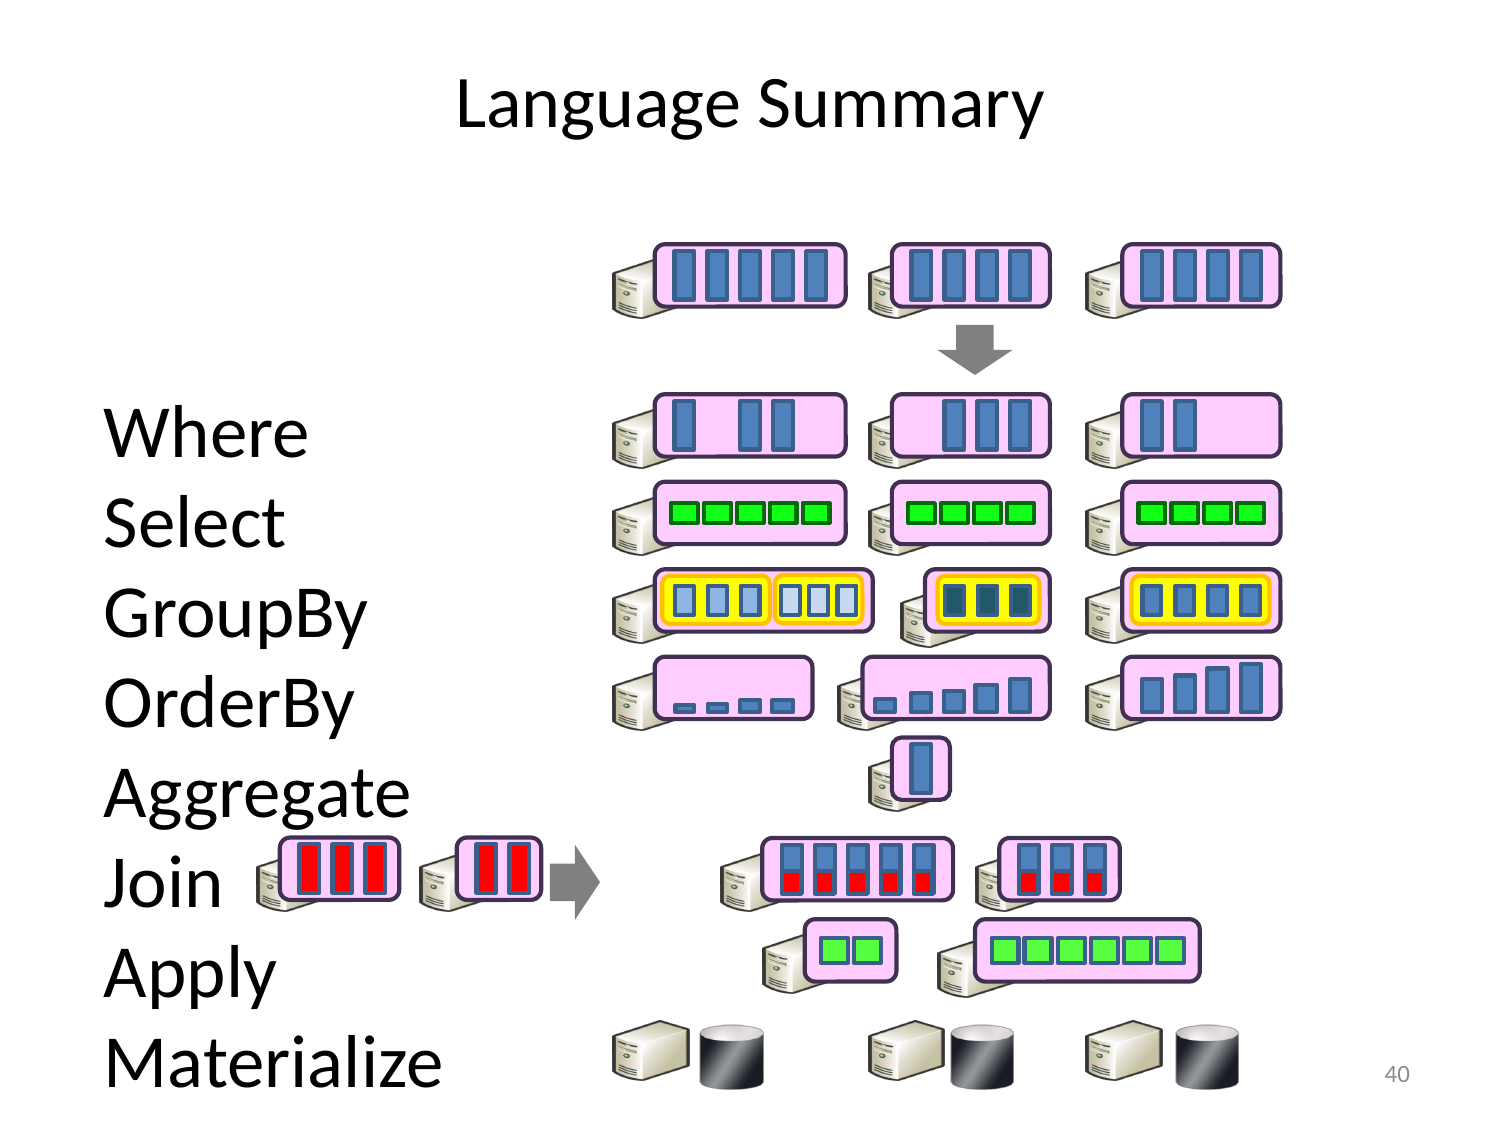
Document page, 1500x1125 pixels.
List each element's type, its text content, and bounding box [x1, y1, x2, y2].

text_box [912, 869, 935, 896]
text_box [807, 584, 830, 617]
text_box [1120, 242, 1283, 309]
text_box [813, 843, 837, 895]
picture [1085, 257, 1163, 319]
text_box [1173, 673, 1197, 714]
text_box [1140, 249, 1164, 258]
text_box [909, 249, 933, 256]
text_box [922, 567, 1052, 634]
picture [899, 587, 977, 648]
picture [612, 495, 690, 556]
text_box [950, 501, 970, 525]
picture [867, 1020, 946, 1081]
text_box [693, 501, 700, 525]
picture [1085, 1020, 1163, 1081]
text_box [277, 835, 402, 903]
picture [255, 850, 334, 912]
picture [937, 937, 1015, 999]
text_box [507, 842, 531, 895]
slide_number 40 [1074, 1042, 1425, 1103]
text_box [942, 689, 966, 714]
text_box [738, 249, 762, 302]
picture [612, 582, 690, 644]
text_box [973, 683, 999, 714]
text_box [705, 249, 729, 302]
text_box [852, 936, 883, 965]
text_box [1008, 249, 1032, 302]
text_box [1008, 399, 1032, 452]
text_box [1008, 677, 1032, 714]
text_box [935, 322, 1015, 377]
text_box [1173, 584, 1196, 617]
text_box [918, 691, 933, 714]
text_box [760, 835, 956, 903]
text_box [860, 654, 1052, 722]
text_box [1083, 869, 1106, 896]
text_box [1005, 501, 1036, 525]
picture [837, 670, 915, 731]
text_box [935, 573, 1042, 626]
text_box [1058, 869, 1073, 896]
text_box [1206, 249, 1230, 302]
title Language Summary [75, 45, 1425, 150]
text_box [972, 917, 1202, 984]
text_box [1056, 936, 1087, 965]
text_box [706, 584, 729, 617]
text_box [297, 842, 321, 849]
text_box Where Select GroupBy OrderBy Aggregate Join Apply Materialize [89, 374, 459, 1110]
picture [867, 750, 946, 812]
text_box [846, 843, 870, 895]
picture [1085, 407, 1163, 469]
text_box [1173, 249, 1197, 302]
text_box [813, 869, 836, 896]
text_box [454, 835, 544, 903]
text_box [997, 835, 1122, 903]
text_box [889, 479, 1053, 547]
text_box [363, 842, 387, 895]
picture [867, 257, 946, 319]
text_box [1235, 501, 1266, 525]
text_box [771, 399, 795, 452]
picture [1085, 495, 1163, 556]
text_box [739, 584, 762, 617]
text_box [330, 842, 354, 895]
text_box [691, 584, 696, 617]
text_box [1173, 399, 1197, 452]
picture [949, 1024, 1014, 1090]
text_box [1083, 843, 1107, 895]
text_box [652, 479, 848, 547]
text_box [779, 584, 802, 617]
text_box [1122, 936, 1153, 965]
text_box [547, 842, 602, 922]
text_box [889, 392, 1053, 459]
picture [1085, 582, 1163, 644]
text_box [802, 917, 899, 984]
picture [719, 851, 797, 913]
text_box [1120, 567, 1283, 634]
text_box [1050, 843, 1074, 895]
text_box [1009, 584, 1032, 617]
text_box [474, 842, 498, 851]
picture [612, 1020, 690, 1081]
text_box [771, 249, 795, 302]
picture [1174, 1024, 1239, 1090]
text_box [975, 249, 999, 302]
text_box [846, 869, 869, 896]
text_box [1014, 936, 1021, 965]
text_box [1206, 584, 1229, 617]
picture [419, 850, 497, 912]
picture [612, 670, 690, 731]
text_box [672, 399, 696, 452]
text_box [1155, 936, 1186, 965]
text_box [909, 742, 933, 749]
text_box [801, 501, 832, 525]
text_box [942, 399, 966, 452]
text_box [672, 249, 696, 302]
text_box [652, 654, 815, 722]
text_box [1022, 936, 1054, 965]
text_box [1239, 662, 1263, 714]
text_box [1120, 479, 1283, 547]
text_box [1169, 501, 1200, 525]
text_box [770, 698, 795, 714]
text_box [1089, 936, 1120, 965]
text_box [738, 399, 762, 452]
text_box [889, 735, 953, 795]
text_box [702, 501, 733, 525]
text_box [1205, 666, 1230, 714]
text_box [1239, 584, 1262, 617]
text_box [975, 399, 999, 452]
text_box [1140, 399, 1164, 408]
text_box [842, 936, 850, 965]
text_box [768, 501, 799, 525]
text_box [879, 869, 902, 896]
text_box [835, 584, 858, 617]
text_box [942, 249, 966, 302]
text_box [972, 501, 1003, 525]
picture [867, 407, 946, 469]
text_box [804, 249, 828, 302]
text_box [1120, 392, 1283, 459]
text_box [660, 573, 772, 626]
text_box [738, 698, 762, 714]
text_box [652, 392, 848, 459]
text_box [976, 584, 999, 617]
picture [699, 1024, 764, 1090]
text_box [706, 702, 729, 714]
text_box [1130, 573, 1272, 626]
picture [975, 851, 1053, 913]
text_box [652, 242, 848, 309]
picture [762, 932, 840, 994]
picture [612, 257, 690, 319]
picture [612, 407, 690, 469]
text_box [652, 567, 875, 634]
text_box [772, 572, 865, 626]
text_box [1239, 249, 1263, 302]
text_box [780, 843, 804, 895]
text_box [1202, 501, 1233, 525]
text_box [1120, 654, 1283, 722]
text_box [735, 501, 766, 525]
text_box [1017, 843, 1041, 850]
picture [1085, 670, 1163, 731]
text_box [912, 843, 936, 895]
text_box [889, 242, 1053, 309]
picture [867, 495, 946, 556]
text_box [879, 843, 903, 895]
